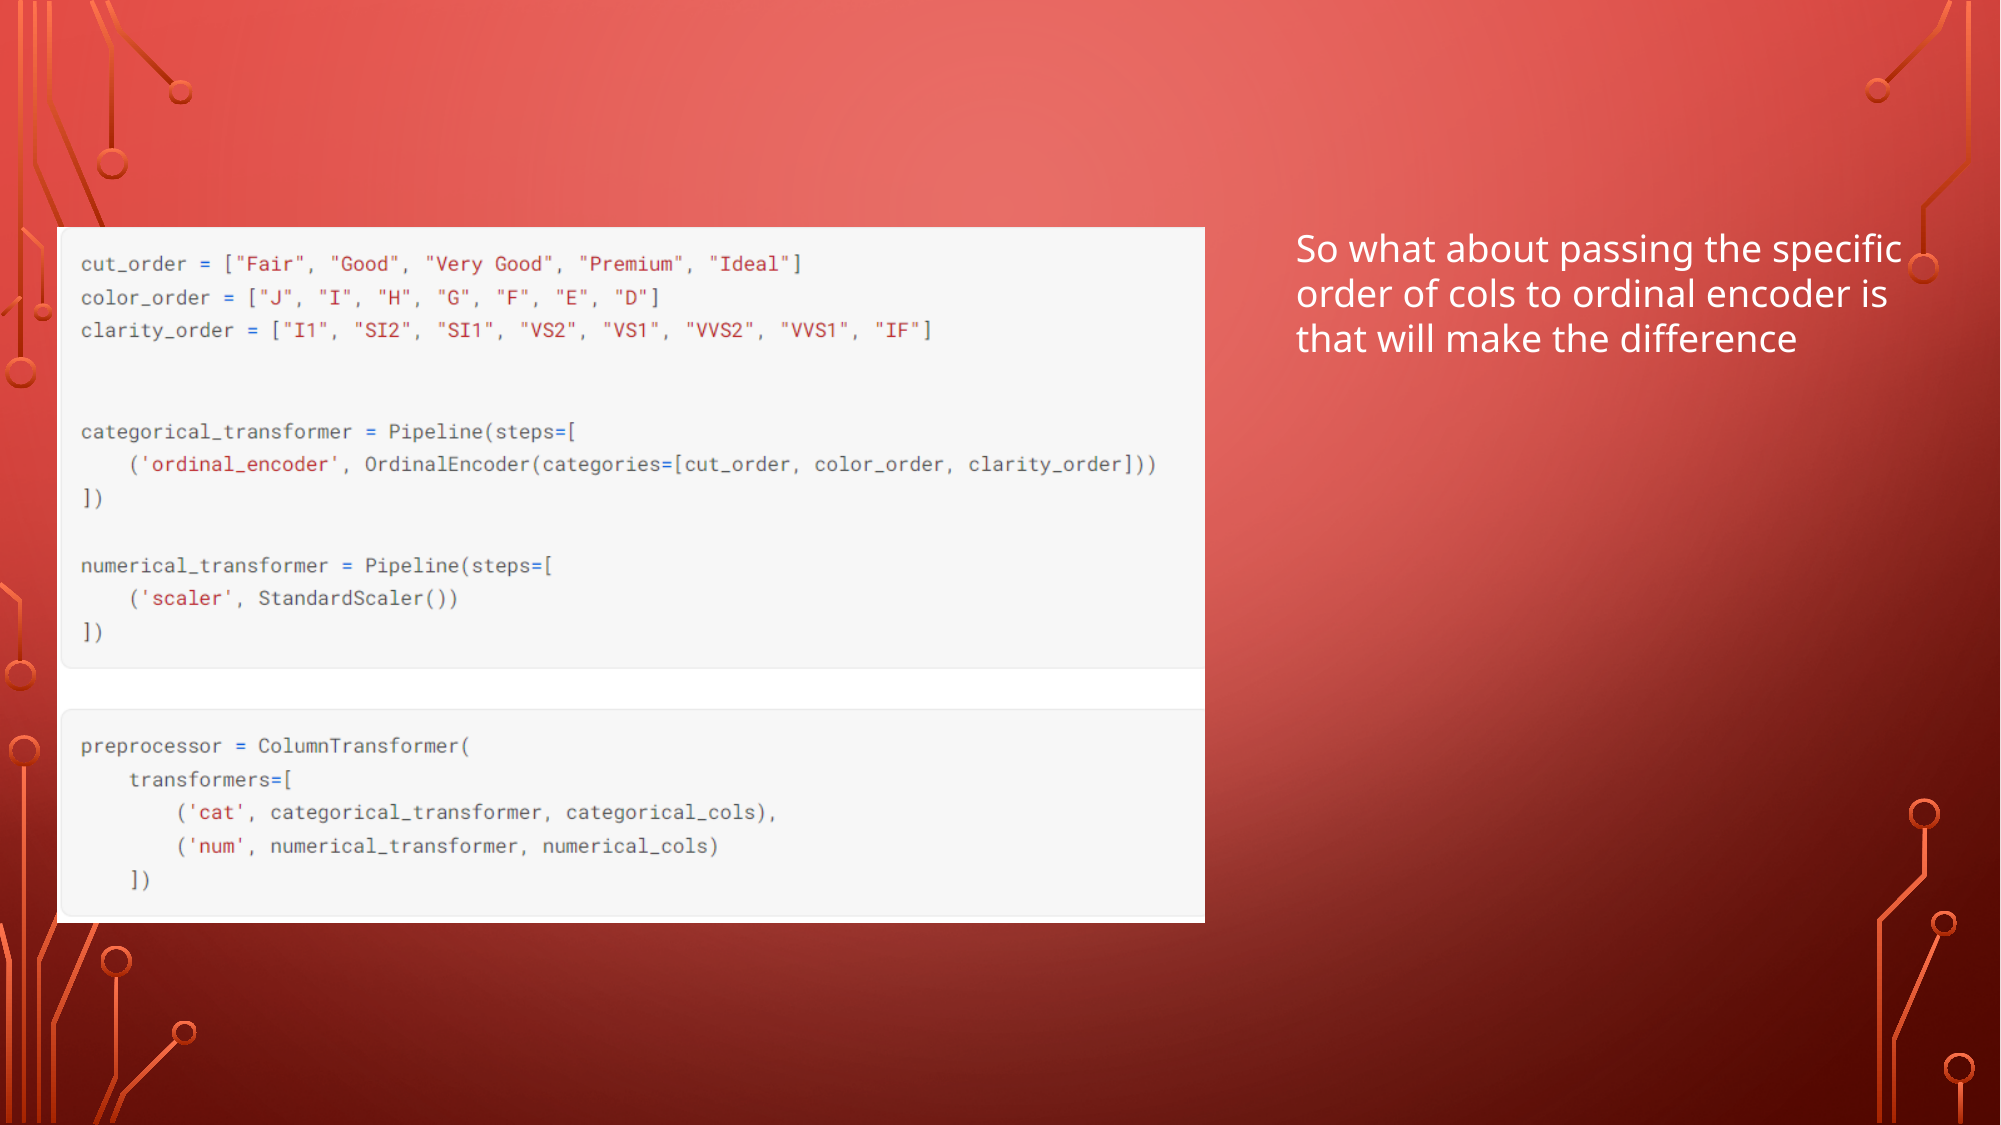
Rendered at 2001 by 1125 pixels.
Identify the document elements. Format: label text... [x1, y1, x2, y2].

picture [57, 226, 1205, 923]
text_box So what about passing the specific order of cols to ordinal encoder is that will make the difference [1281, 217, 1942, 368]
